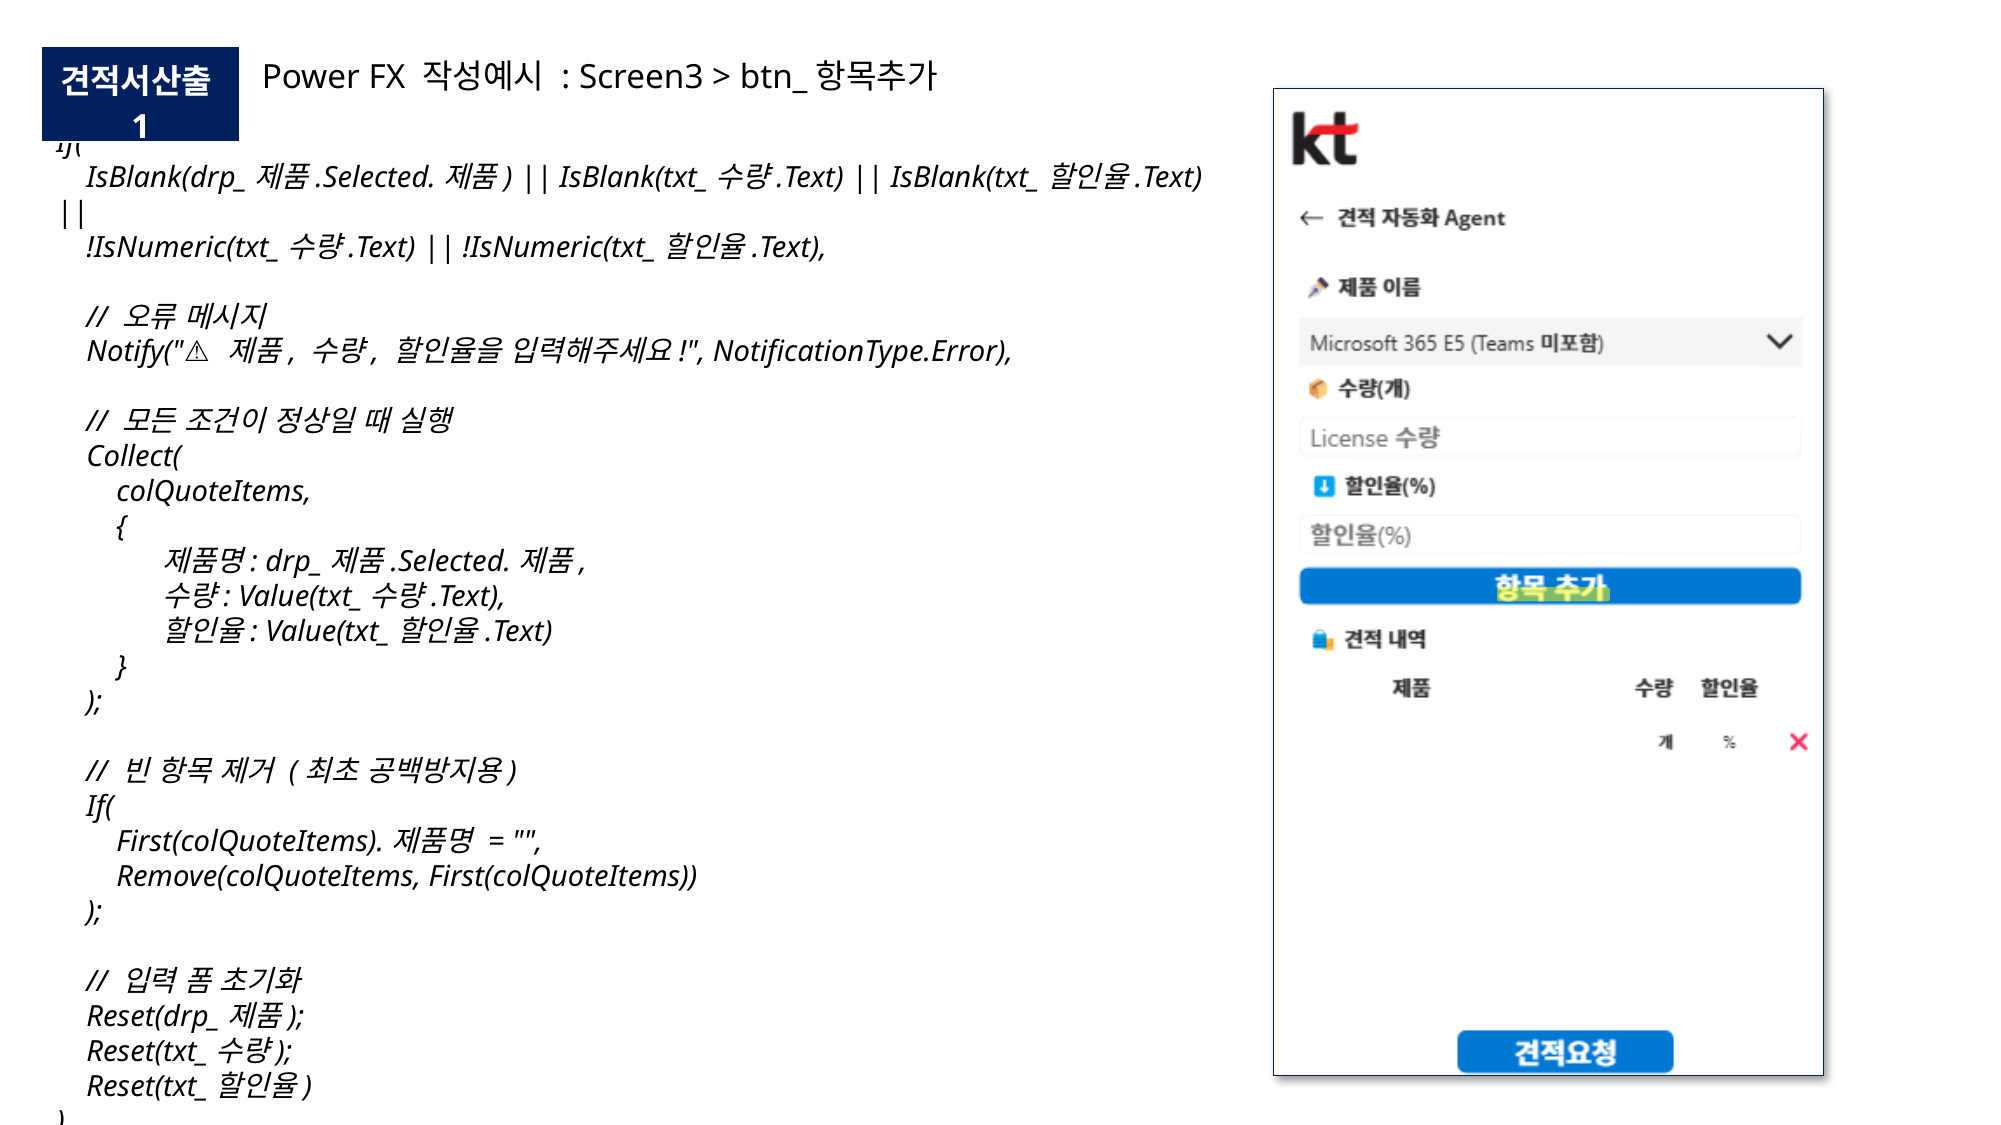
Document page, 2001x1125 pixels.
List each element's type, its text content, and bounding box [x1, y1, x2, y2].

text_box Power FX 작성예시 : Screen3 > btn_항목추가 [247, 47, 1248, 103]
picture [1272, 87, 1824, 1076]
text_box If( IsBlank(drp_제품.Selected.제품) || IsBlank(txt_수량.Text) || IsBlank(txt_할인율.Text) || !IsNumeric(txt_수량.Text) || !IsNumeric(txt_할인율.Text), // 오류 메시지 Notify("⚠️ 제품, 수량, 할인율을 입력해주세요!", NotificationType.Error), // 모든 조건이 정상일 때 실행 Collect( colQuoteItems, { 제품명: drp_제품.Selected.제품, 수량: Value(txt_수량.Text), 할인율: Value(txt_할인율.Text) } ); // 빈 항목 제거 (최초 공백방지용) If( First(colQuoteItems).제품명 = "", Remove(colQuoteItems, First(colQuoteItems)) ); // 입력 폼 초기화 Reset(drp_제품); Reset(txt_수량); Reset(txt_할인율) ) [41, 115, 1248, 1125]
table_header 견적서산출1 [42, 47, 239, 141]
